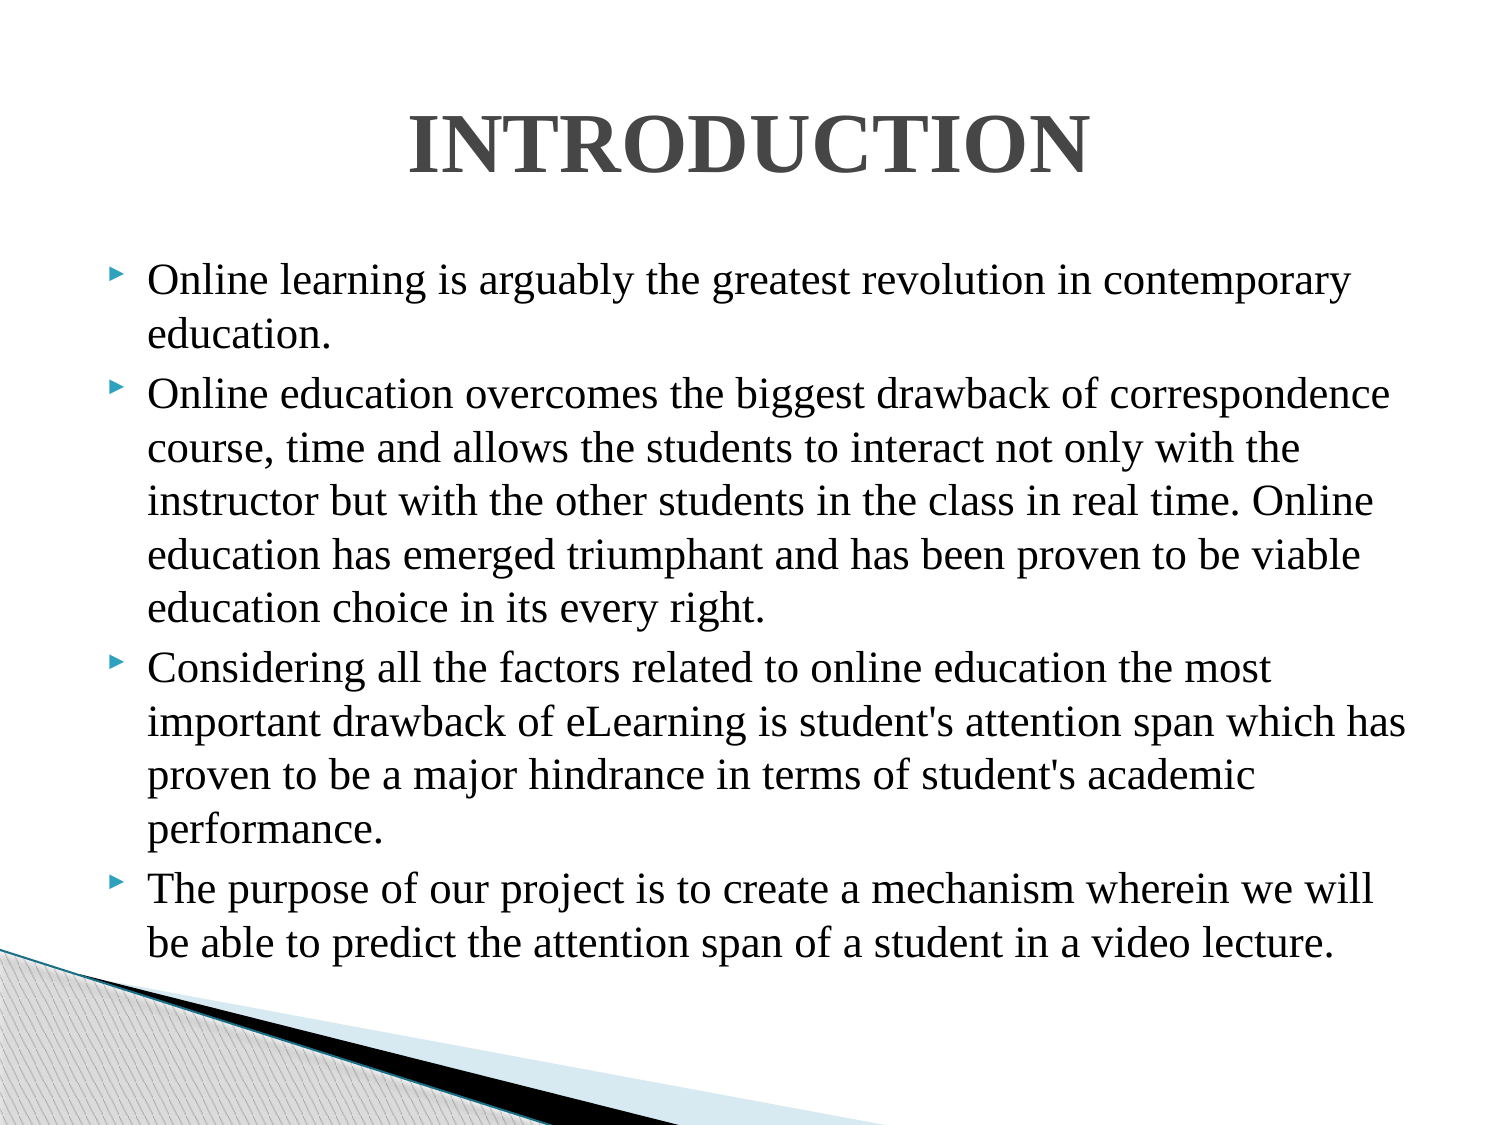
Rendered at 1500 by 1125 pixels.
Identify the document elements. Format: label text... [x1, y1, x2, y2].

list Online learning is arguably the greatest revolution in contemporary education. Online education overcomes the biggest drawback of correspondence course, time and allows the students to interact not only with the instructor but with the other students in the class in real time. Online education has emerged triumphant and has been proven to be viable education choice in its every right. Considering all the factors related to online education the most important drawback of eLearning is student's attention span which has proven to be a major hindrance in terms of student's academic performance. The purpose of our project is to create a mechanism wherein we will be able to predict the attention span of a student in a video lecture. [75, 243, 1425, 986]
title INTRODUCTION [75, 45, 1425, 233]
